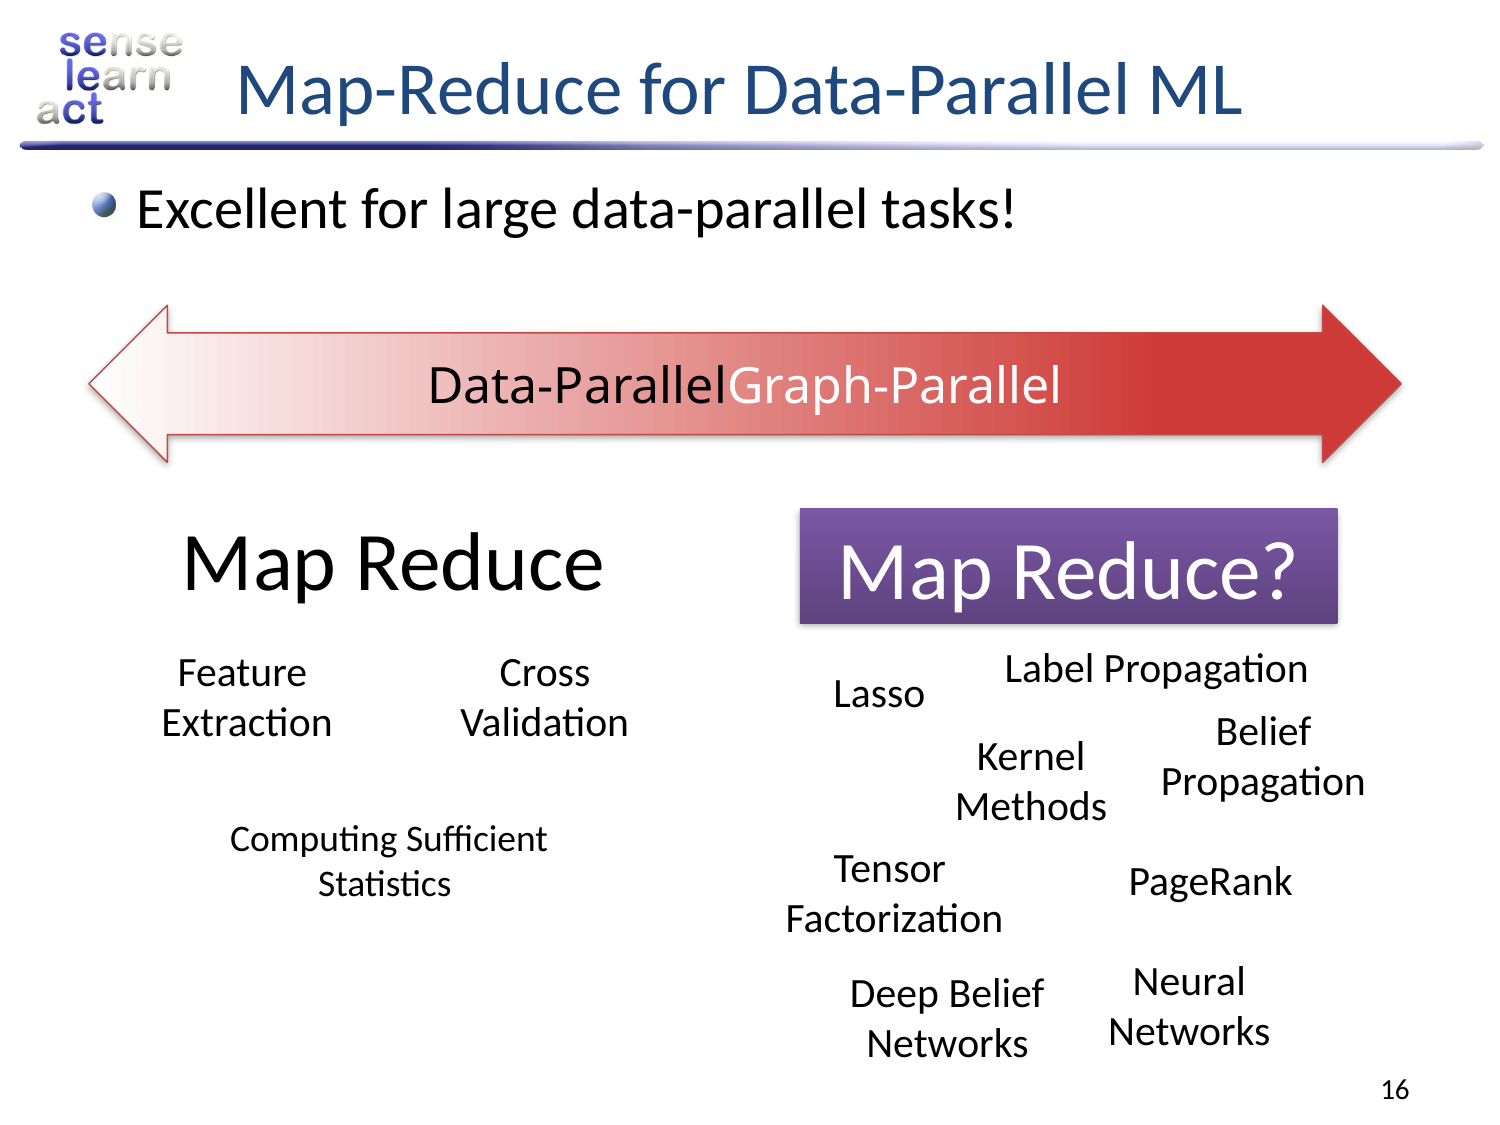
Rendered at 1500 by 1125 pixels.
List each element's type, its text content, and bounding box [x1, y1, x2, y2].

text_box Map Reduce [167, 500, 620, 615]
slide_number 16 [1112, 1037, 1426, 1113]
text_box Data-ParallelGraph-Parallel [88, 304, 1402, 463]
text_box Computing Sufficient Statistics [215, 806, 564, 912]
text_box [762, 633, 1390, 1076]
text_box Feature Extraction [146, 637, 348, 753]
title Map-Reduce for Data-Parallel ML [220, 12, 1451, 138]
list Excellent for large data-parallel tasks! [74, 162, 1438, 288]
picture [12, 30, 188, 128]
picture [90, 190, 118, 220]
text_box Cross Validation [445, 637, 645, 753]
text_box Map Reduce? [799, 508, 1338, 624]
